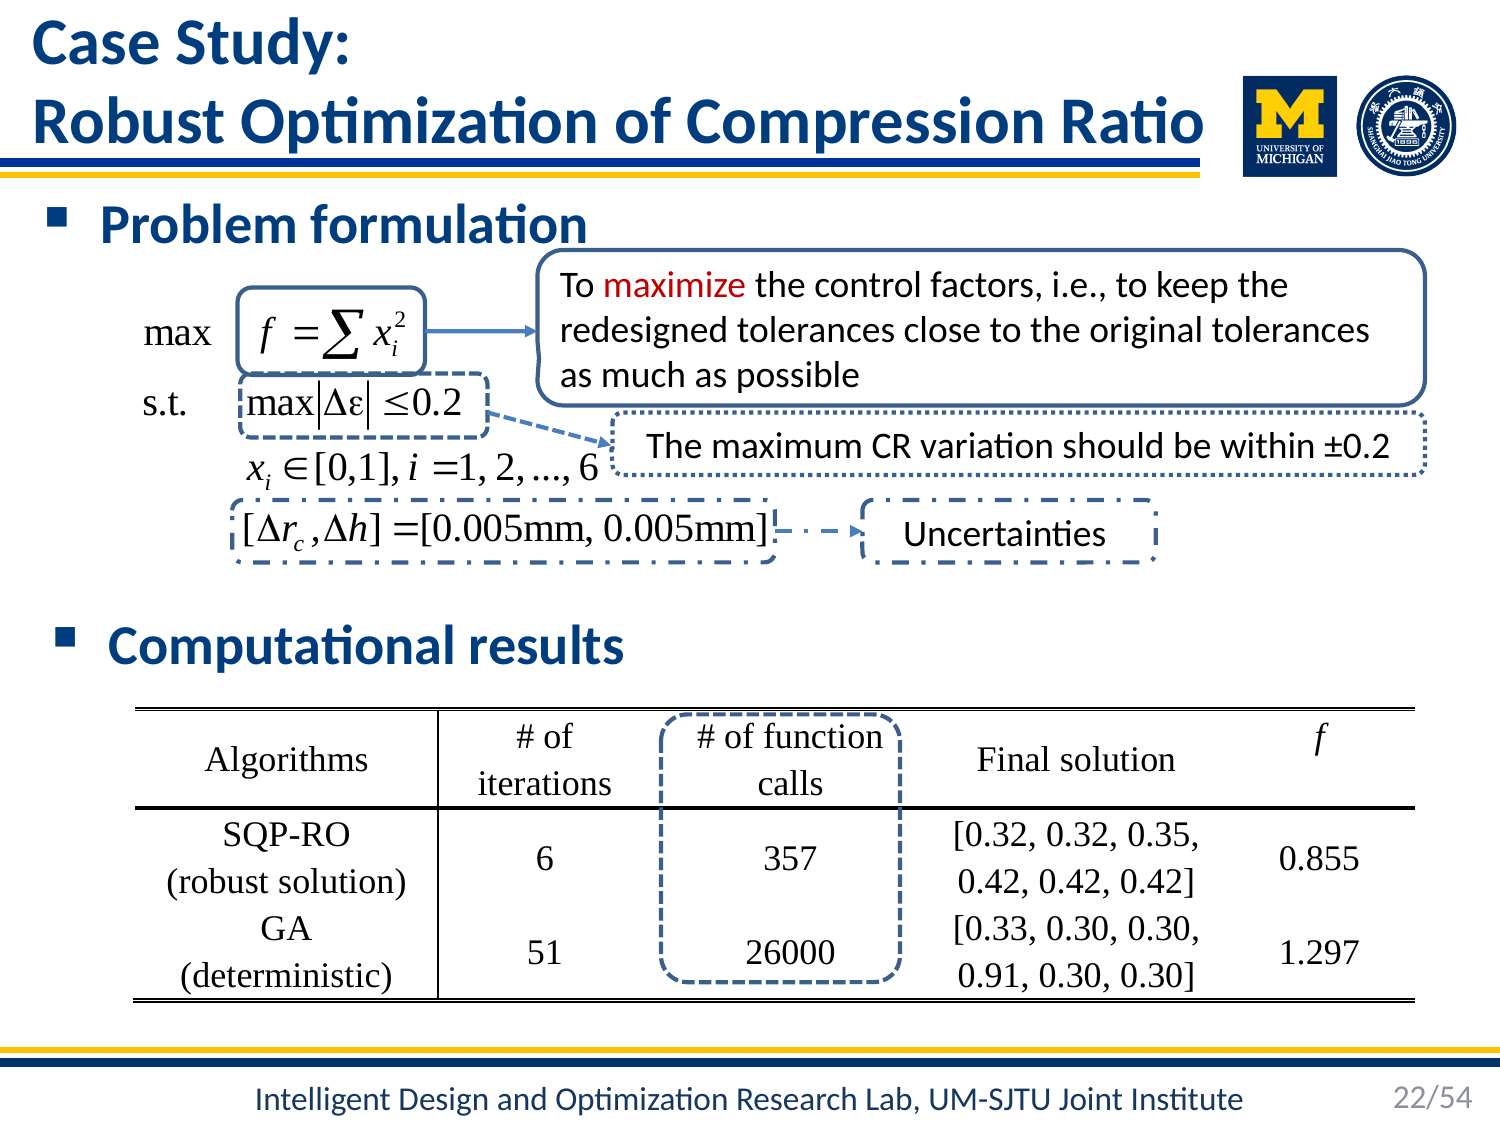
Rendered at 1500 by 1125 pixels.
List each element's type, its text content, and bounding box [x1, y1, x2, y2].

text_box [137, 299, 777, 563]
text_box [487, 412, 612, 446]
title Case Study: Robust Optimization of Compression Ratio [17, 24, 1250, 130]
text_box [235, 285, 427, 298]
text_box Computational results [37, 600, 711, 684]
text_box To maximize the control factors, i.e., to keep the redesigned tolerances close to the original tolerances as much as possible [535, 247, 1428, 408]
list Problem formulation [29, 179, 703, 263]
slide_number 22/54 [1345, 1065, 1488, 1125]
text_box Uncertainties [860, 497, 1158, 565]
picture [1228, 68, 1463, 182]
text_box The maximum CR variation should be within ±0.2 [780, 410, 1428, 478]
picture [130, 706, 1420, 1051]
